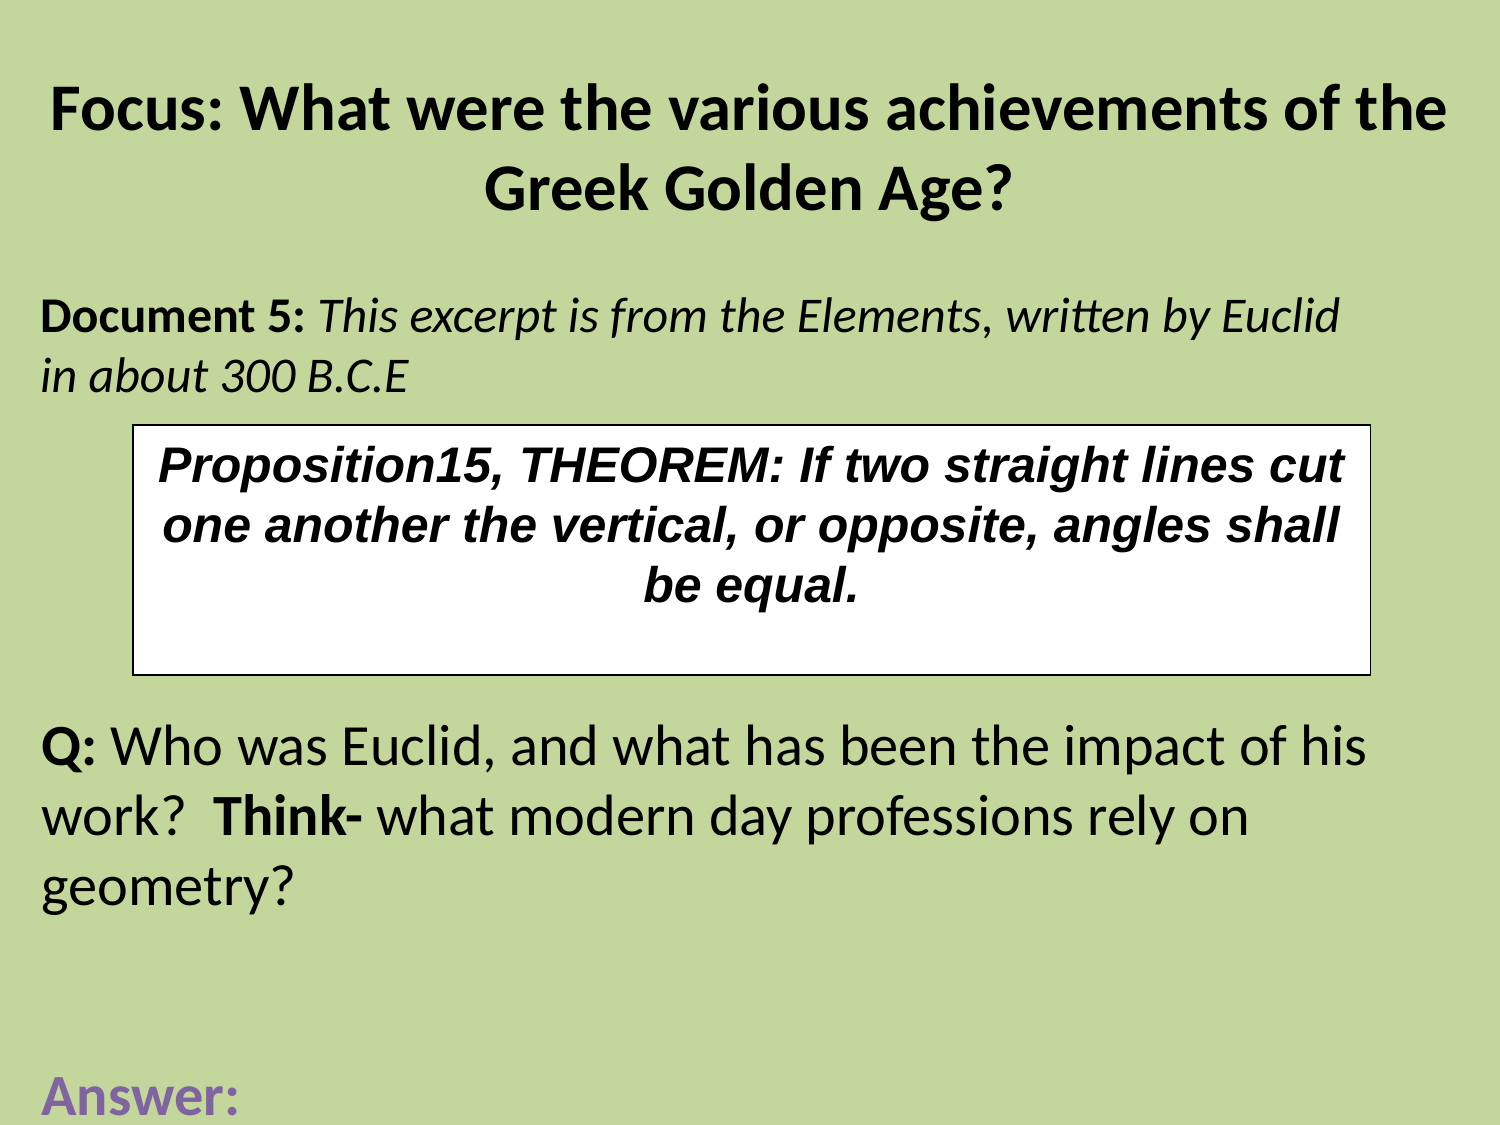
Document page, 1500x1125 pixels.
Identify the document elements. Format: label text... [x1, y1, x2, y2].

text_box Q: Who was Euclid, and what has been the impact of his work? Think- what modern day professions rely on geometry? Answer: [26, 699, 1477, 1125]
text_box Document 5: This excerpt is from the Elements, written by Euclid in about 300 B.C.E [25, 274, 1400, 470]
title Focus: What were the various achievements of the Greek Golden Age? [24, 50, 1475, 238]
text_box Proposition15, THEOREM: If two straight lines cut one another the vertical, or opposite, angles shall be equal. [132, 425, 1371, 675]
